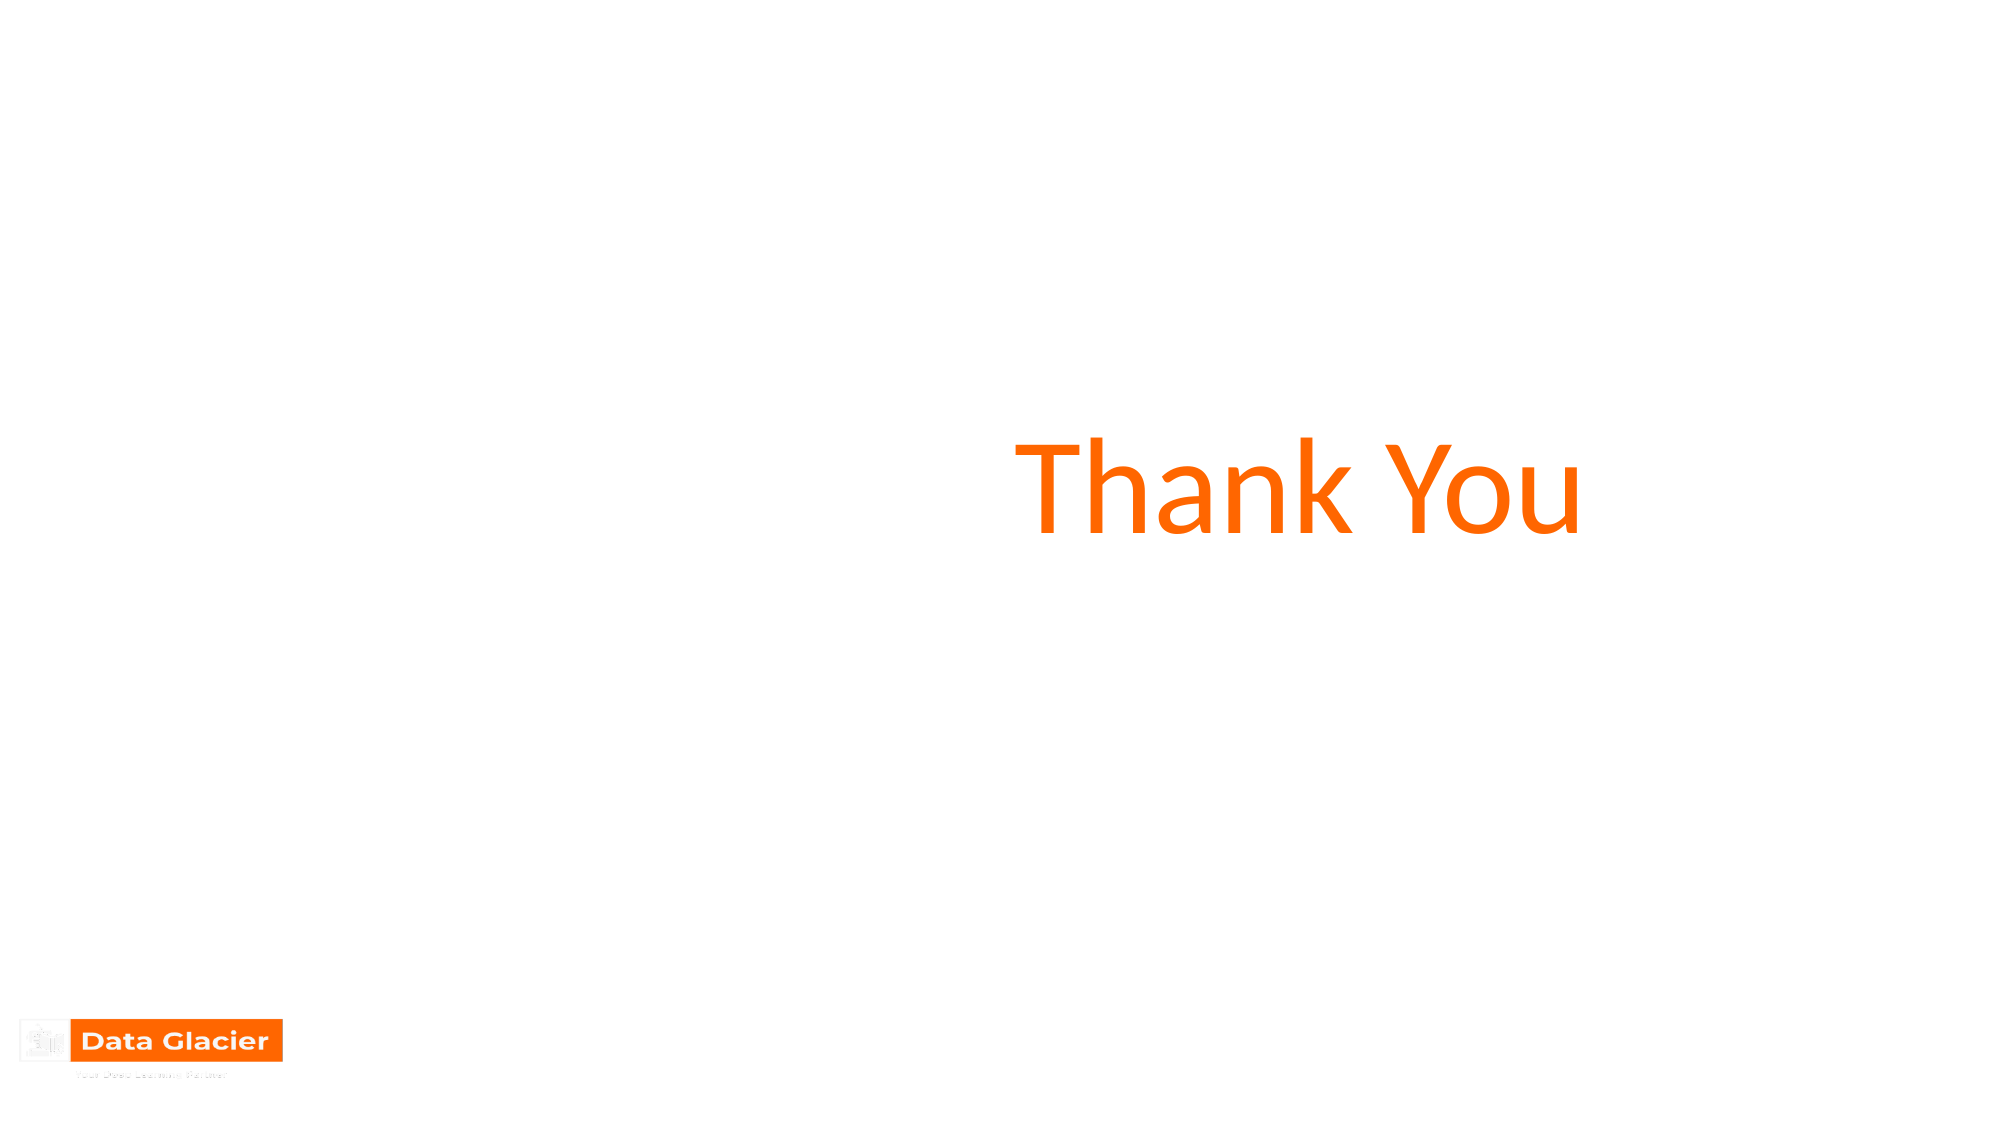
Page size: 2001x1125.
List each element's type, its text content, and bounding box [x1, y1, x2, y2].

picture [16, 936, 285, 1125]
subtitle Thank You [845, 407, 1758, 679]
